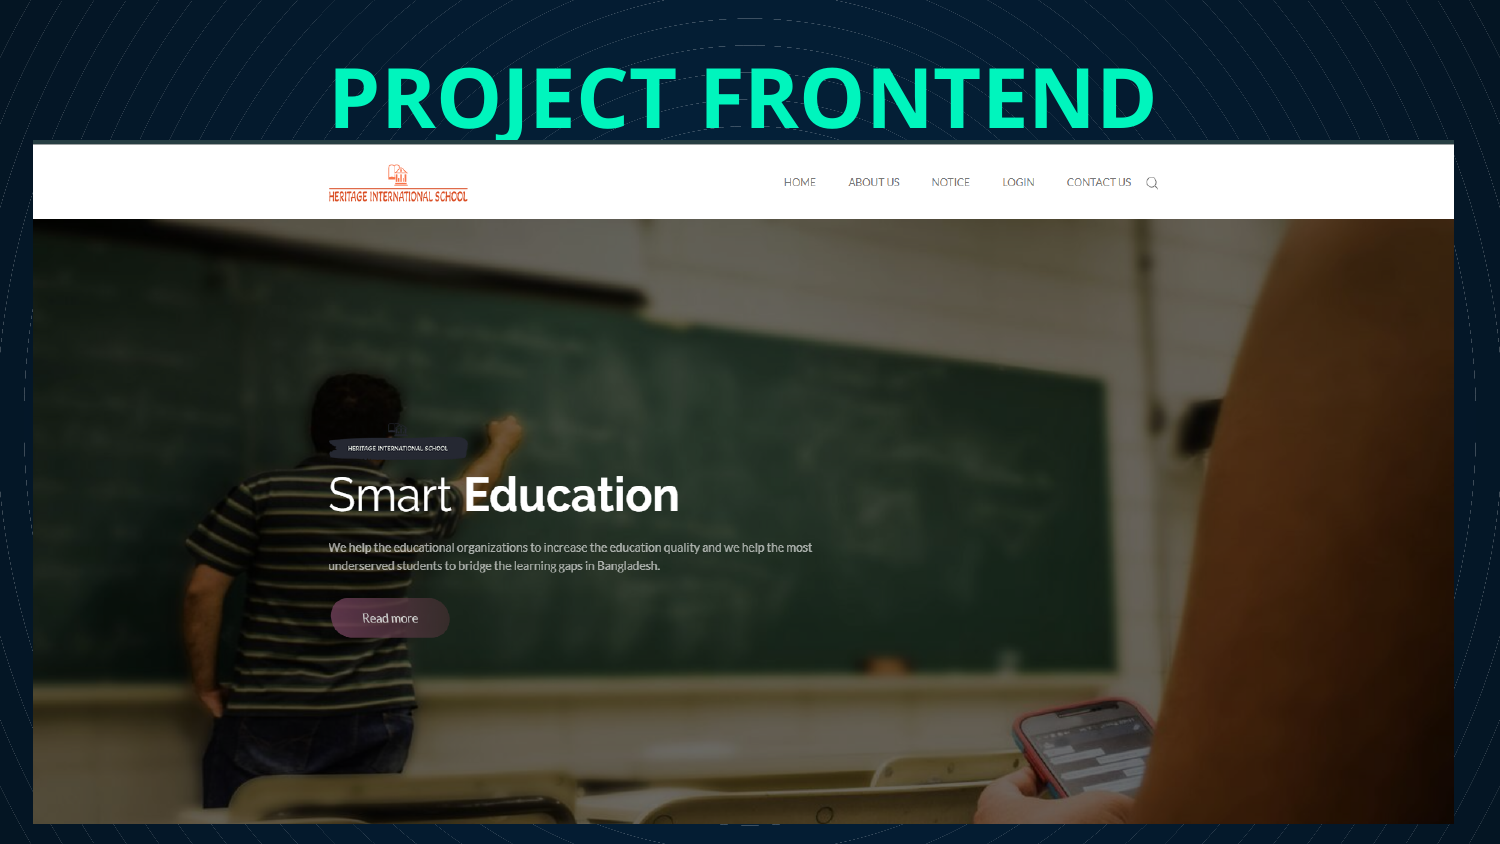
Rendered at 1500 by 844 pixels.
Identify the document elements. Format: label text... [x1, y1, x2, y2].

picture [32, 140, 1455, 825]
title PROJECT FRONTEND [100, 36, 1387, 138]
